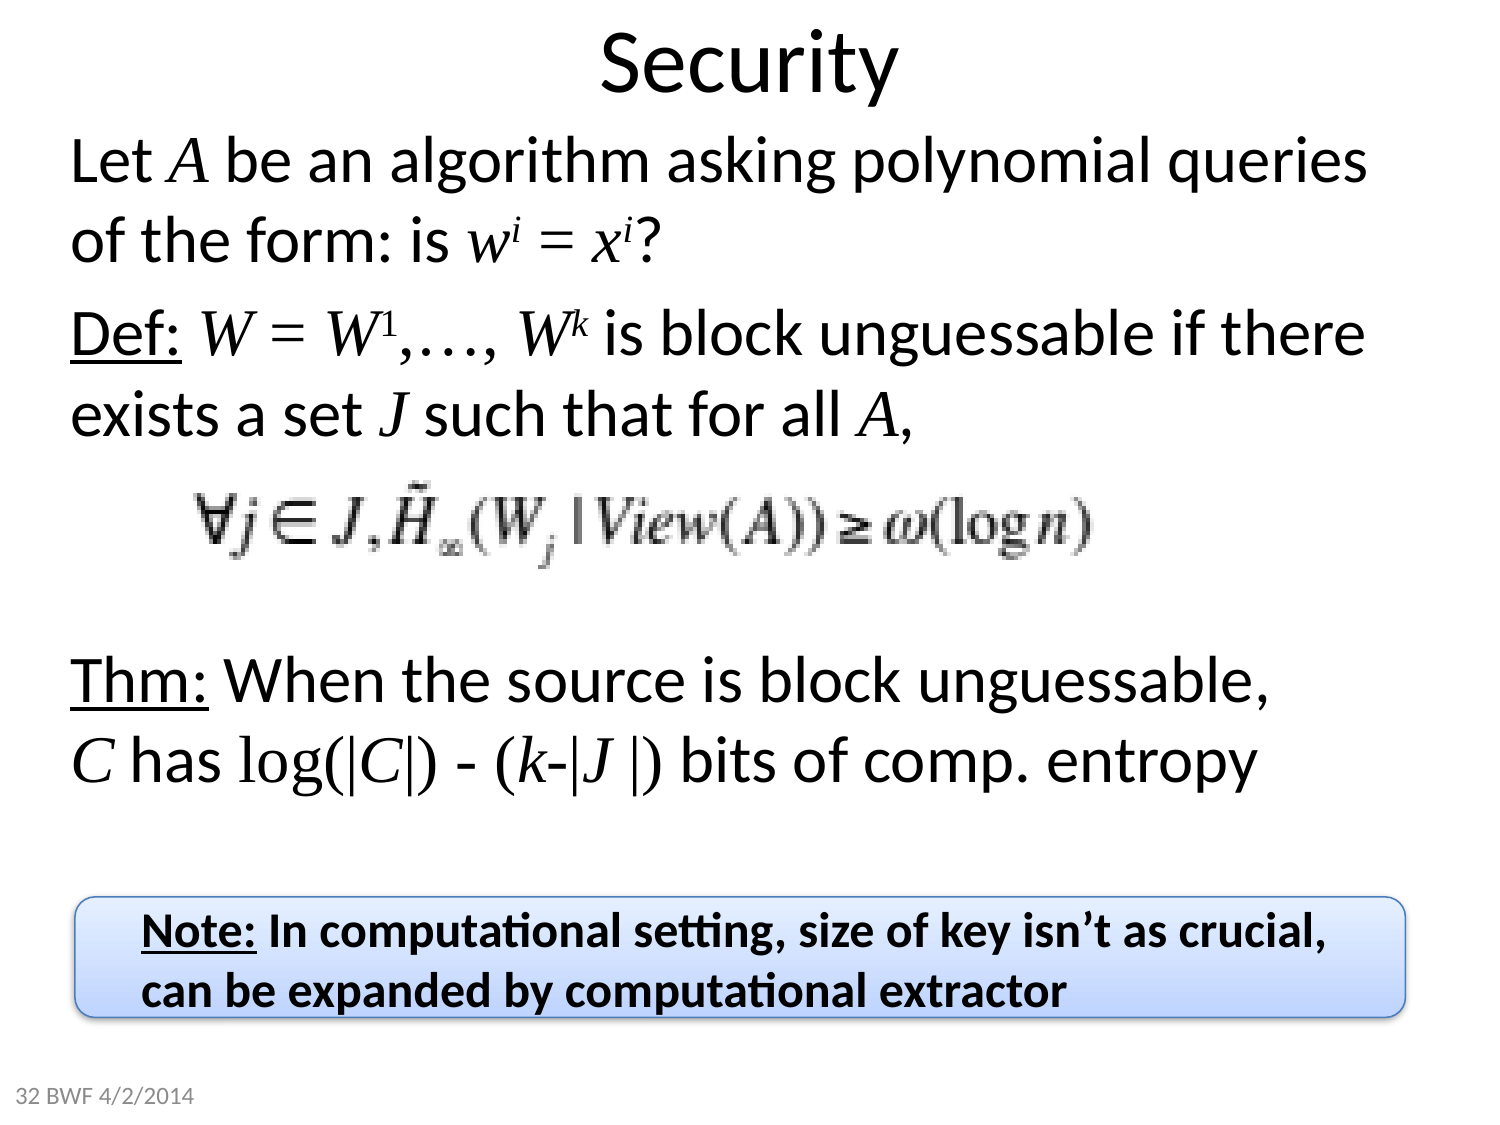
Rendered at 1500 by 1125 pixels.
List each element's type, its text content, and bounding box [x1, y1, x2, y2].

title Security [75, 0, 1425, 150]
list Let A be an algorithm asking polynomial queries of the form: is wi = xi? Def: W = W1,…, Wk is block unguessable if there exists a set J such that for all A, Thm: When the source is block unguessable, C has log(|C|) - (k-|J |) bits of comp. entropy [55, 108, 1406, 976]
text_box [186, 468, 1095, 574]
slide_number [0, 1065, 350, 1125]
text_box Note: In computational setting, size of key isn’t as crucial, can be expanded by computational extractor [74, 896, 1407, 1019]
